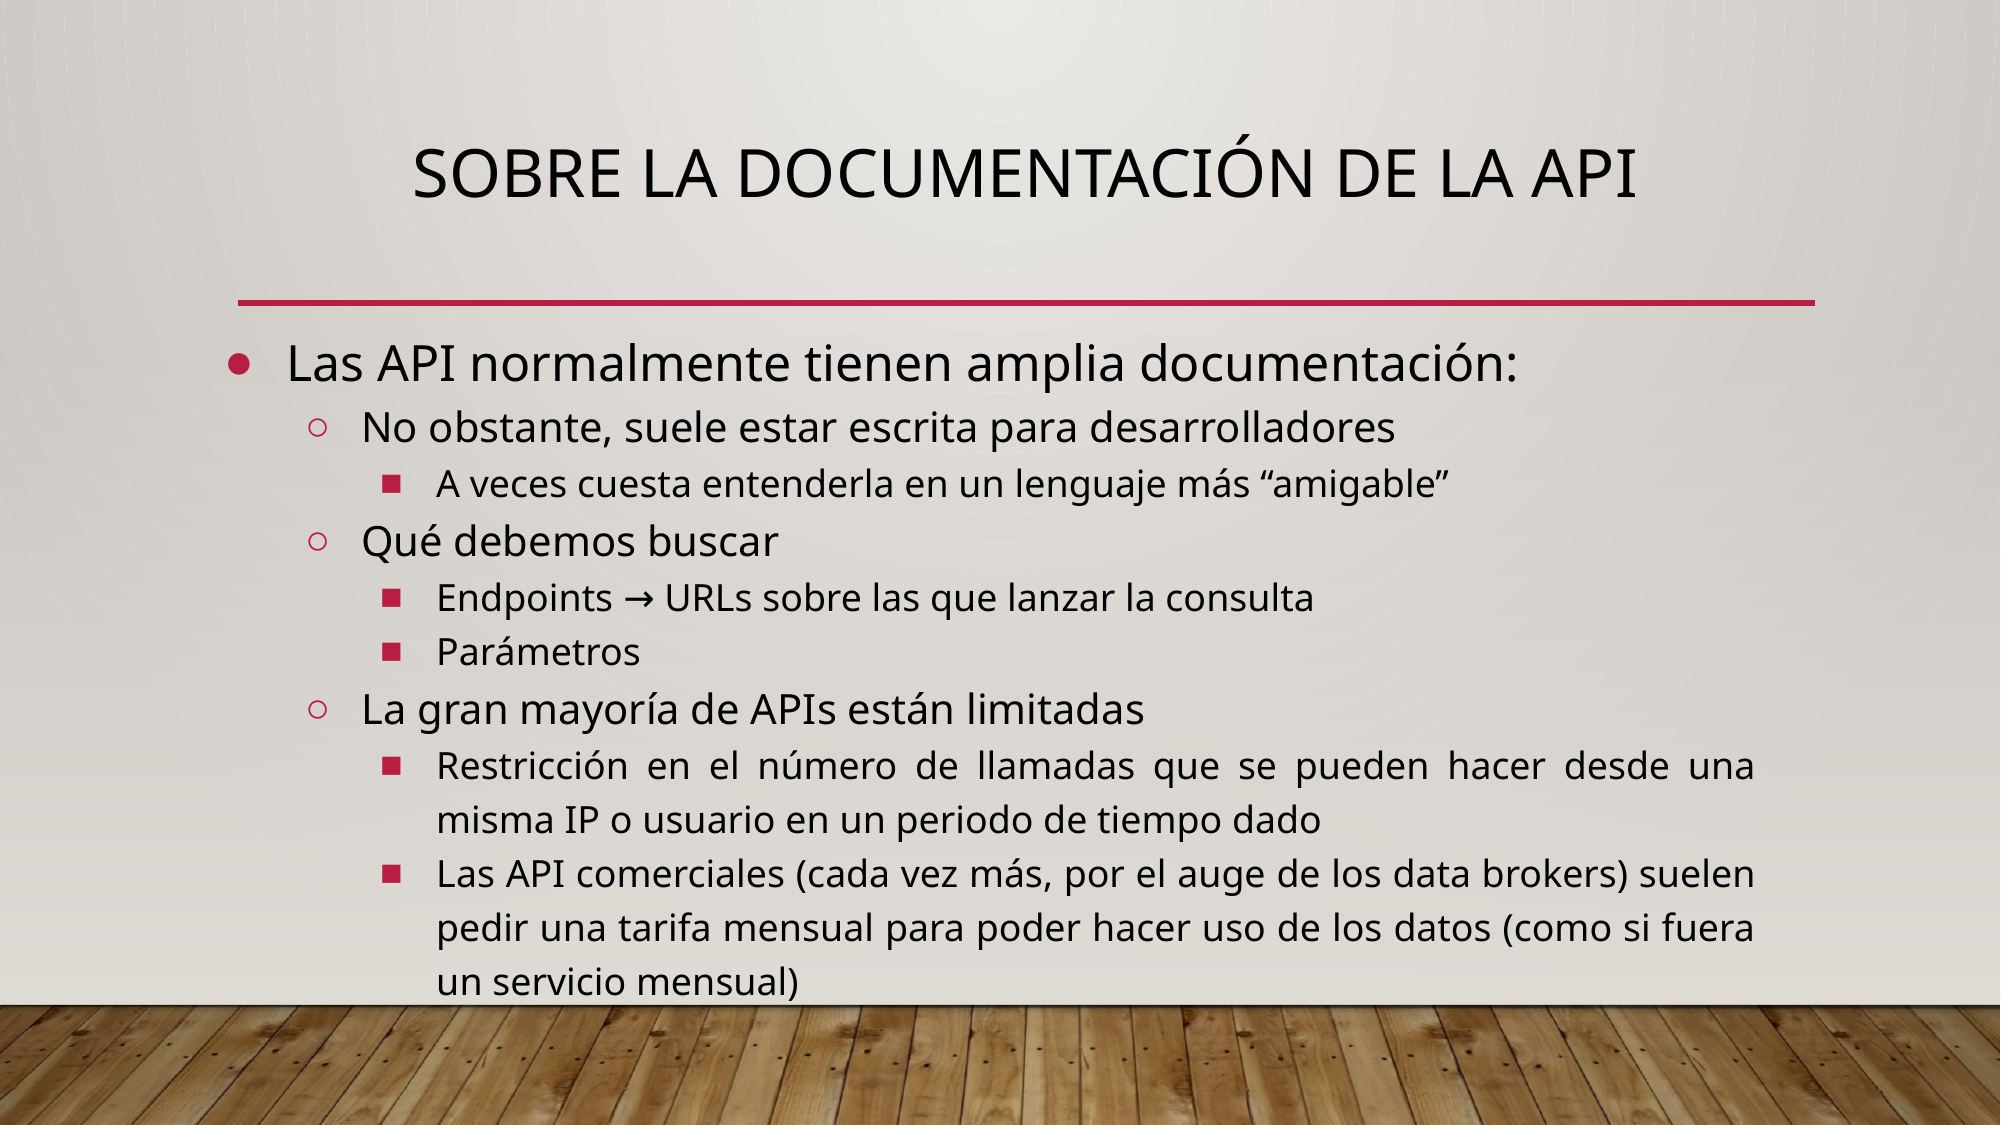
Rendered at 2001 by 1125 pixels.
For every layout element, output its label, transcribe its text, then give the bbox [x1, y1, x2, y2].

title Sobre la documentación de la api [238, 131, 1814, 305]
picture [0, 1005, 2000, 1125]
text_box Las API normalmente tienen amplia documentación: No obstante, suele estar escrita para desarrolladores A veces cuesta entenderla en un lenguaje más “amigable” Qué debemos buscar Endpoints → URLs sobre las que lanzar la consulta Parámetros La gran mayoría de APIs están limitadas Restricción en el número de llamadas que se pueden hacer desde una misma IP o usuario en un periodo de tiempo dado Las API comerciales (cada vez más, por el auge de los data brokers) suelen pedir una tarifa mensual para poder hacer uso de los datos (como si fuera un servicio mensual) [196, 304, 1772, 950]
